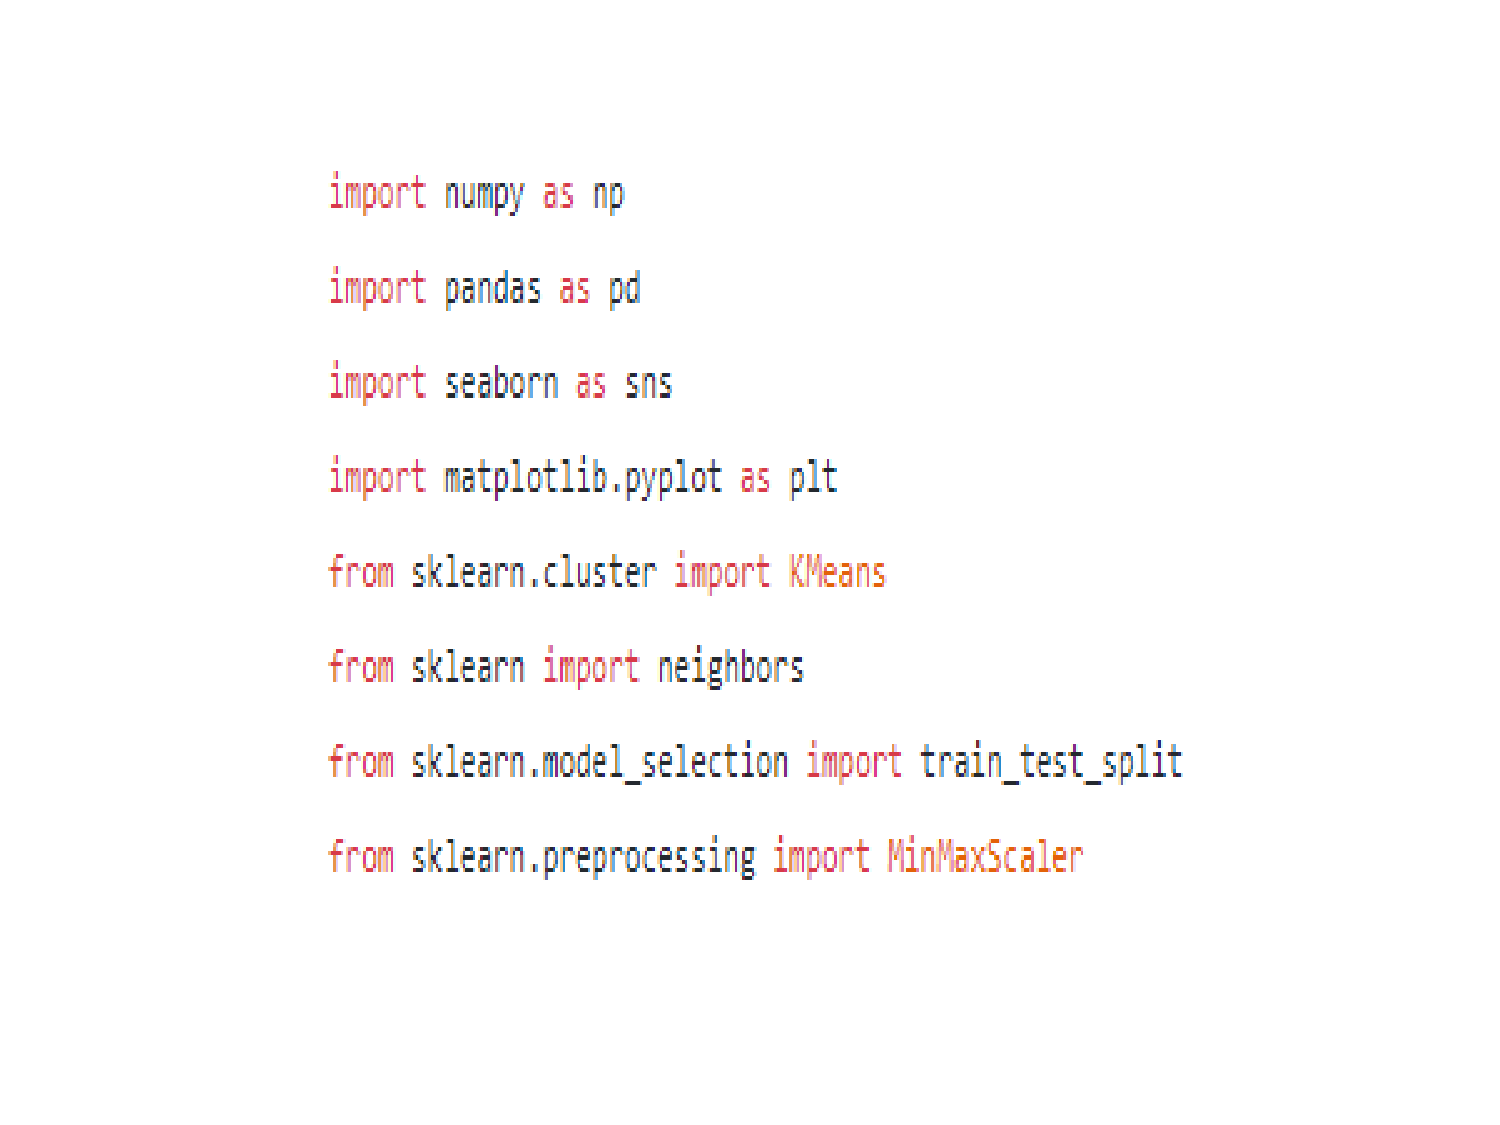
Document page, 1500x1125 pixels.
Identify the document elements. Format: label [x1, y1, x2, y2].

picture [303, 163, 1196, 927]
